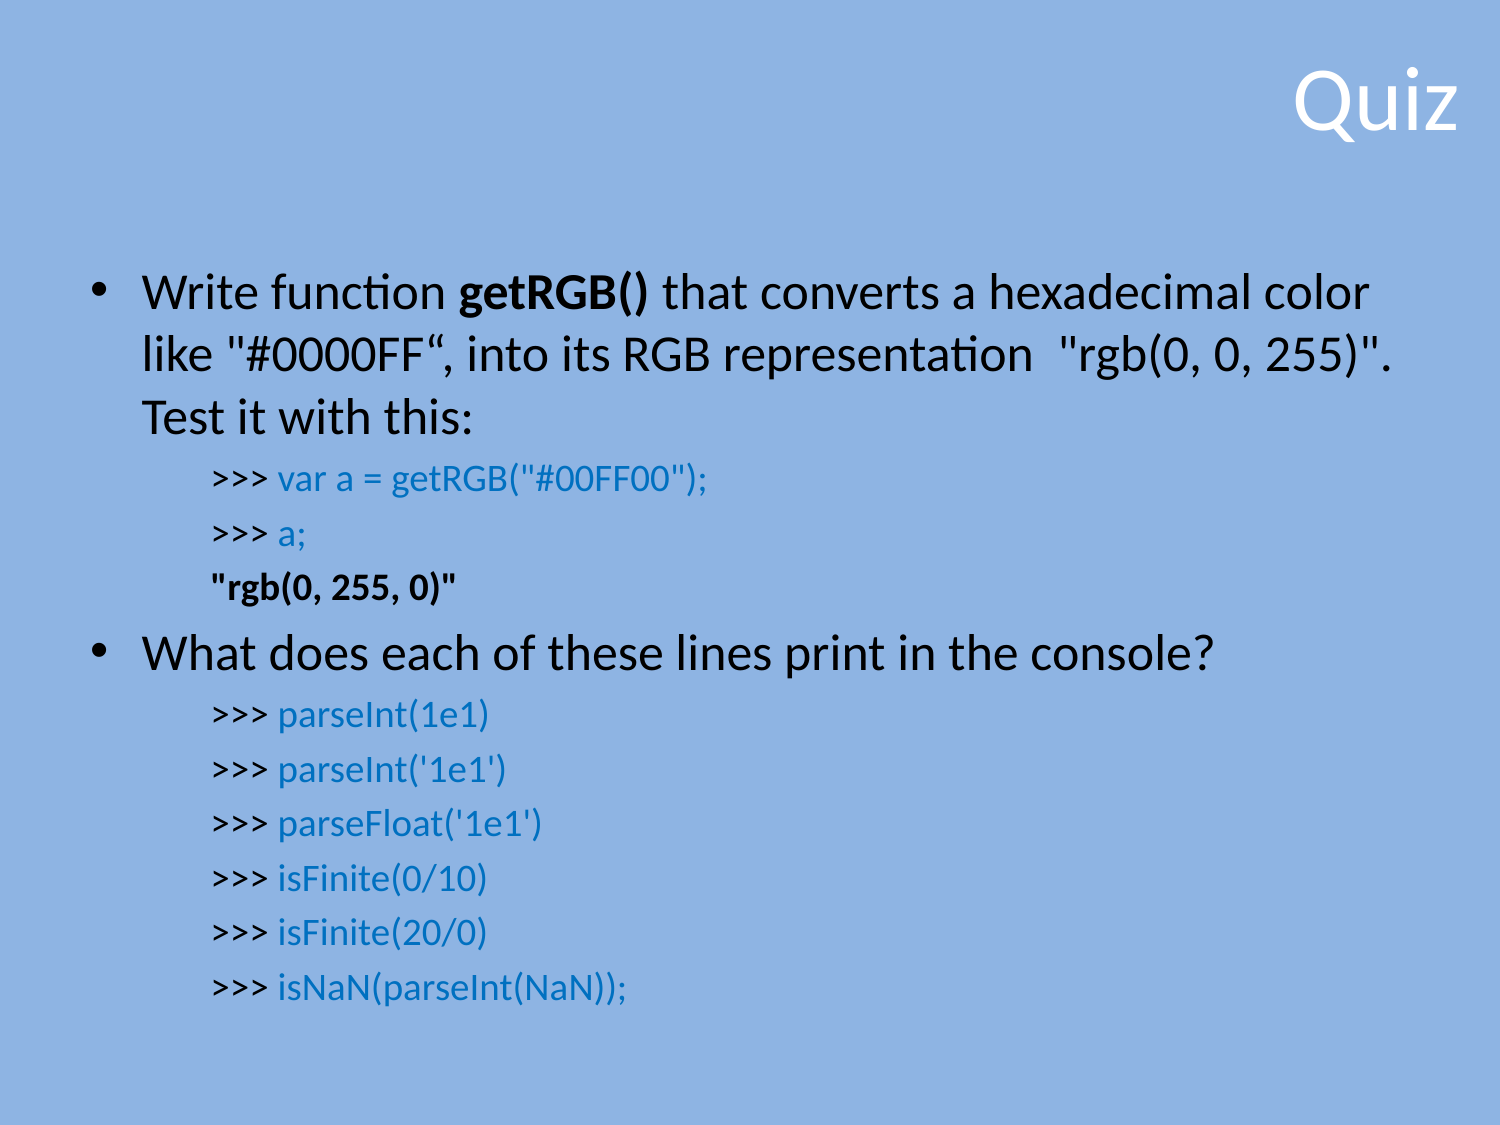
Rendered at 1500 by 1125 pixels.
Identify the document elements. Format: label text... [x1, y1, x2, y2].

title Quiz [24, 12, 1475, 175]
list Write function getRGB() that converts a hexadecimal color like "#0000FF“, into its RGB representation "rgb(0, 0, 255)". Test it with this: >>> var a = getRGB("#00FF00"); >>> a; "rgb(0, 255, 0)" What does each of these lines print in the console? >>> parseInt(1e1) >>> parseInt('1e1') >>> parseFloat('1e1') >>> isFinite(0/10) >>> isFinite(20/0) >>> isNaN(parseInt(NaN)); [75, 249, 1425, 1018]
